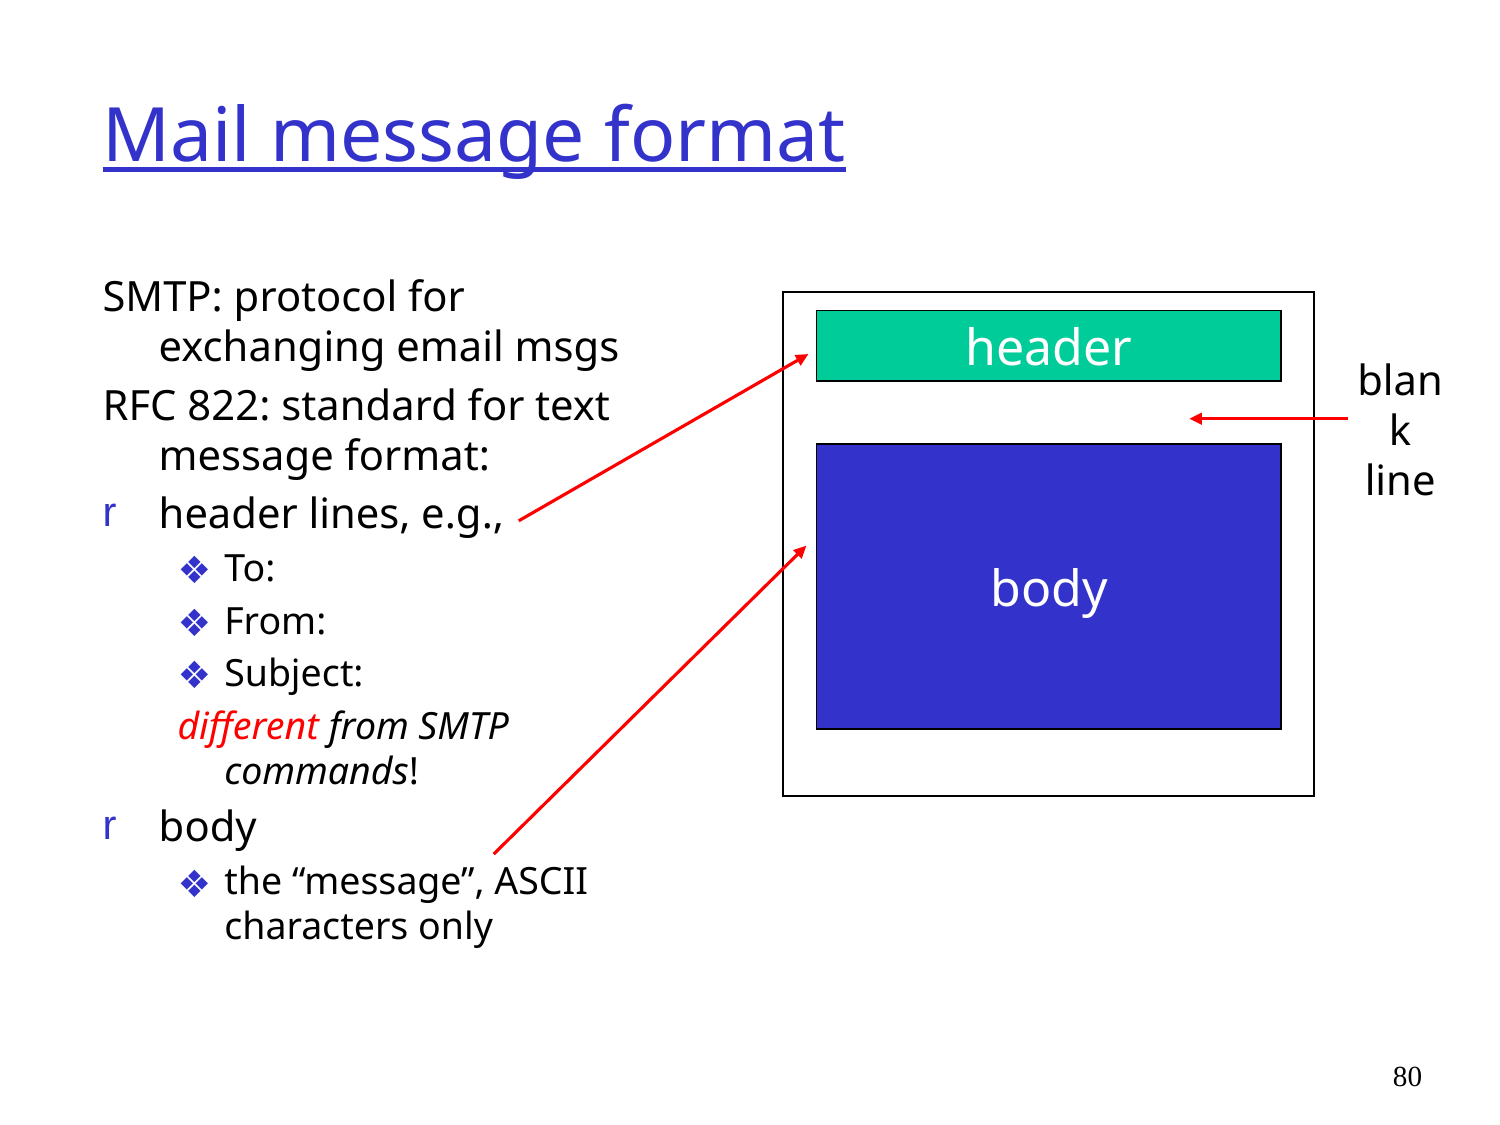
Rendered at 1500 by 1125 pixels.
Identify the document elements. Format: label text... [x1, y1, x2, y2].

list SMTP: protocol for exchanging email msgs RFC 822: standard for text message format: header lines, e.g., To: From: Subject: different from SMTP commands! body the “message”, ASCII characters only [87, 262, 713, 1025]
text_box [493, 545, 807, 855]
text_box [518, 353, 809, 521]
title Mail message format [87, 37, 1363, 225]
text_box [783, 291, 1315, 796]
text_box blank line [1334, 346, 1467, 512]
text_box 80 [1362, 1049, 1438, 1125]
